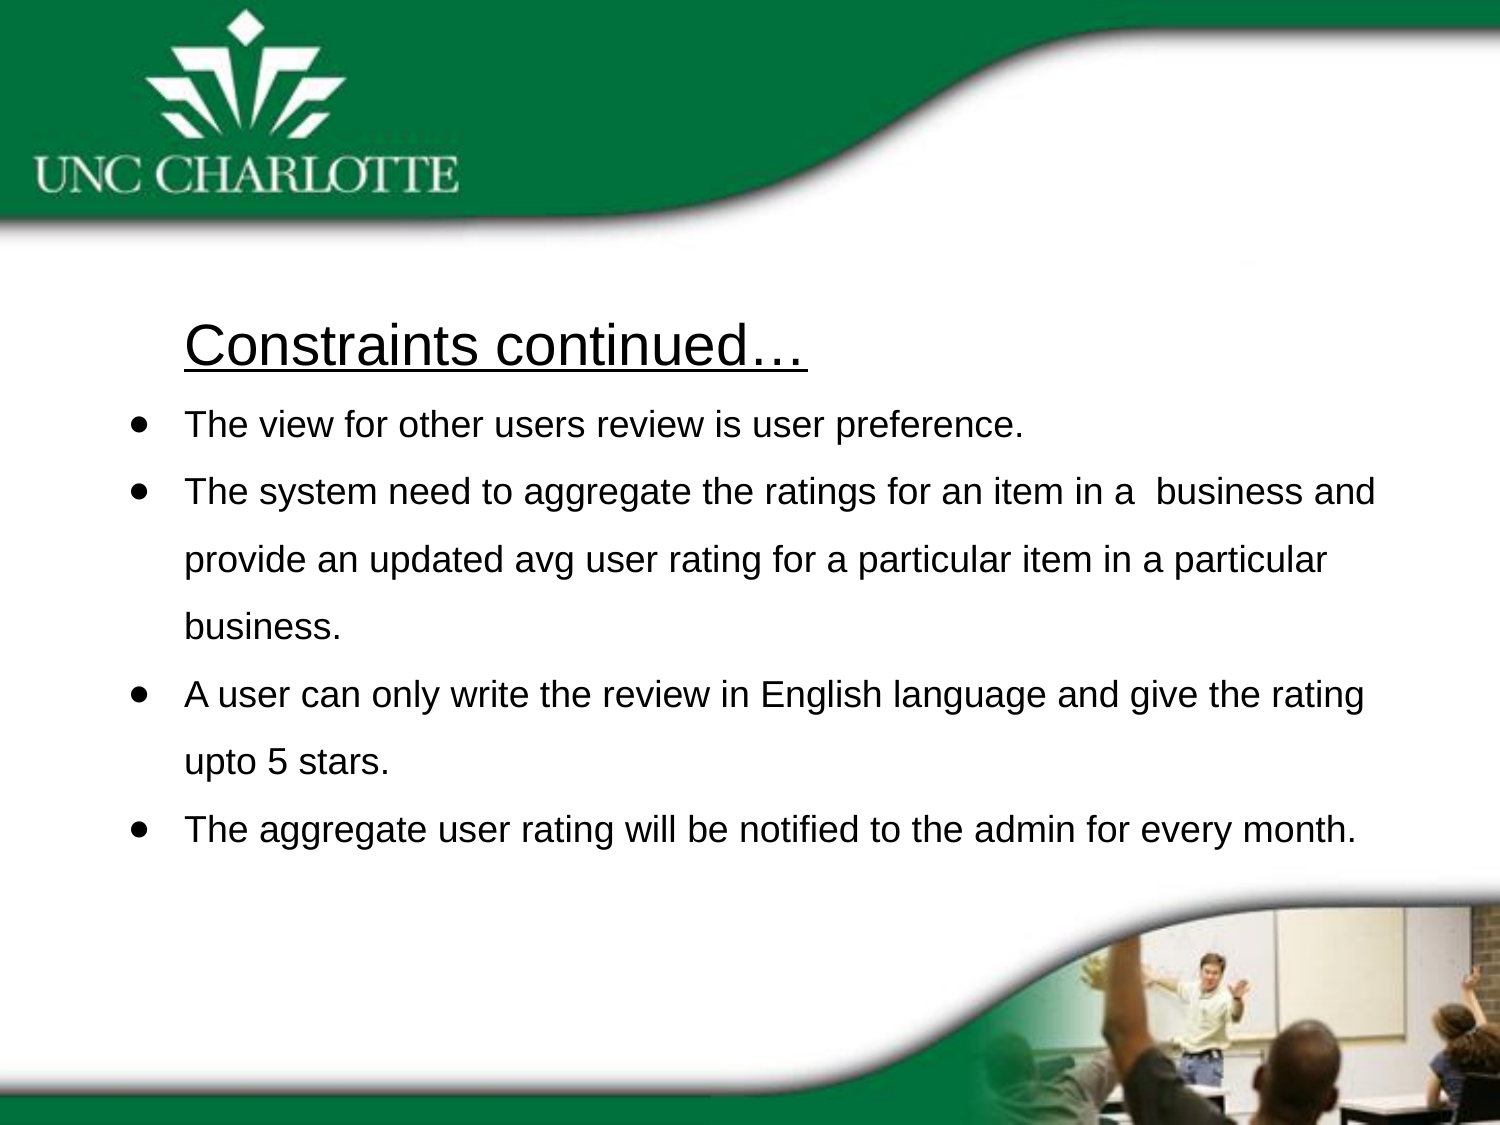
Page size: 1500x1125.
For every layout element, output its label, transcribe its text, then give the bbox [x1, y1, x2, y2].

text_box Constraints continued… The view for other users review is user preference. The system need to aggregate the ratings for an item in a business and provide an updated avg user rating for a particular item in a particular business. A user can only write the review in English language and give the rating upto 5 stars. The aggregate user rating will be notified to the admin for every month. [94, 204, 1415, 918]
picture [0, 0, 1500, 1125]
